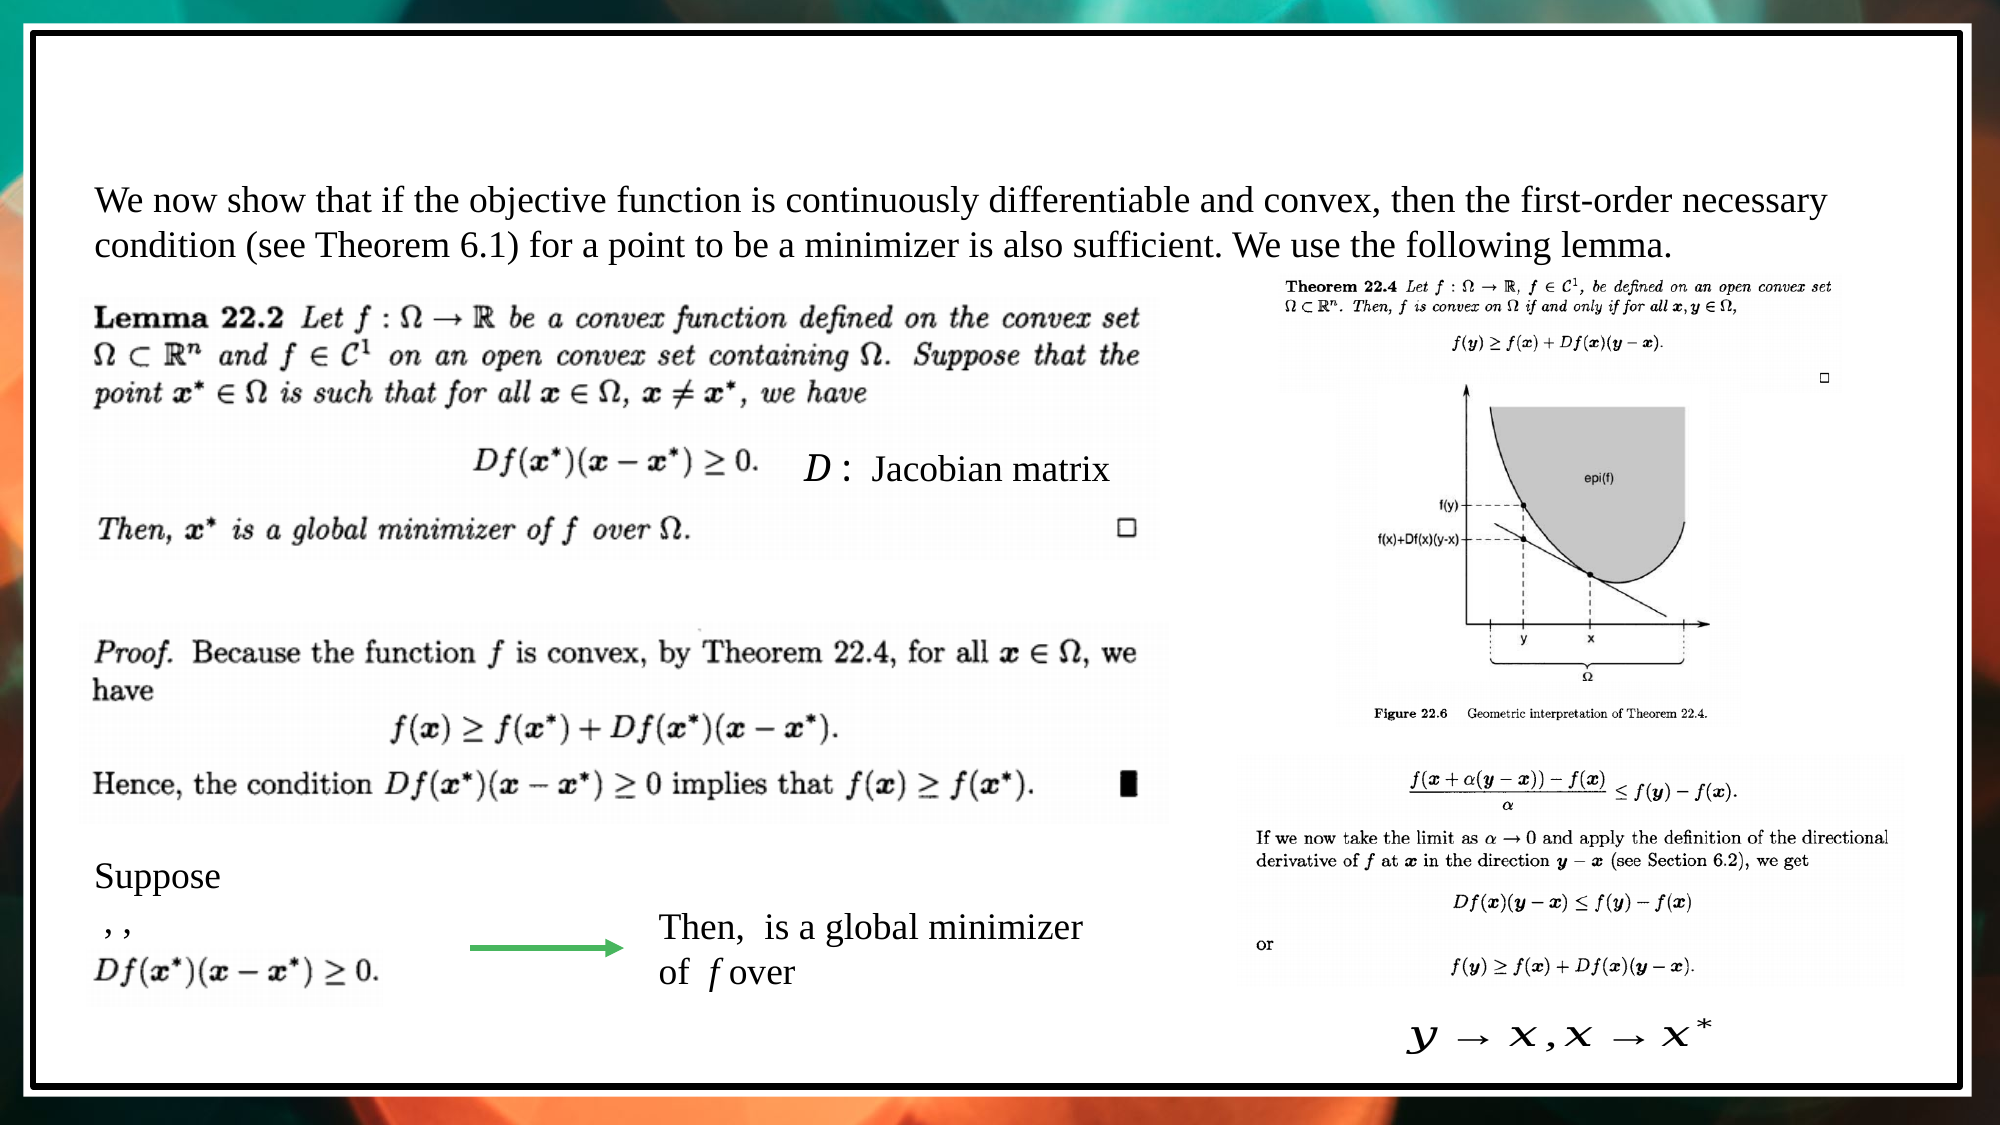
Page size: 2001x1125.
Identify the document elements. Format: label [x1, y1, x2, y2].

text_box [23, 23, 1972, 1097]
picture [0, 0, 2000, 1125]
